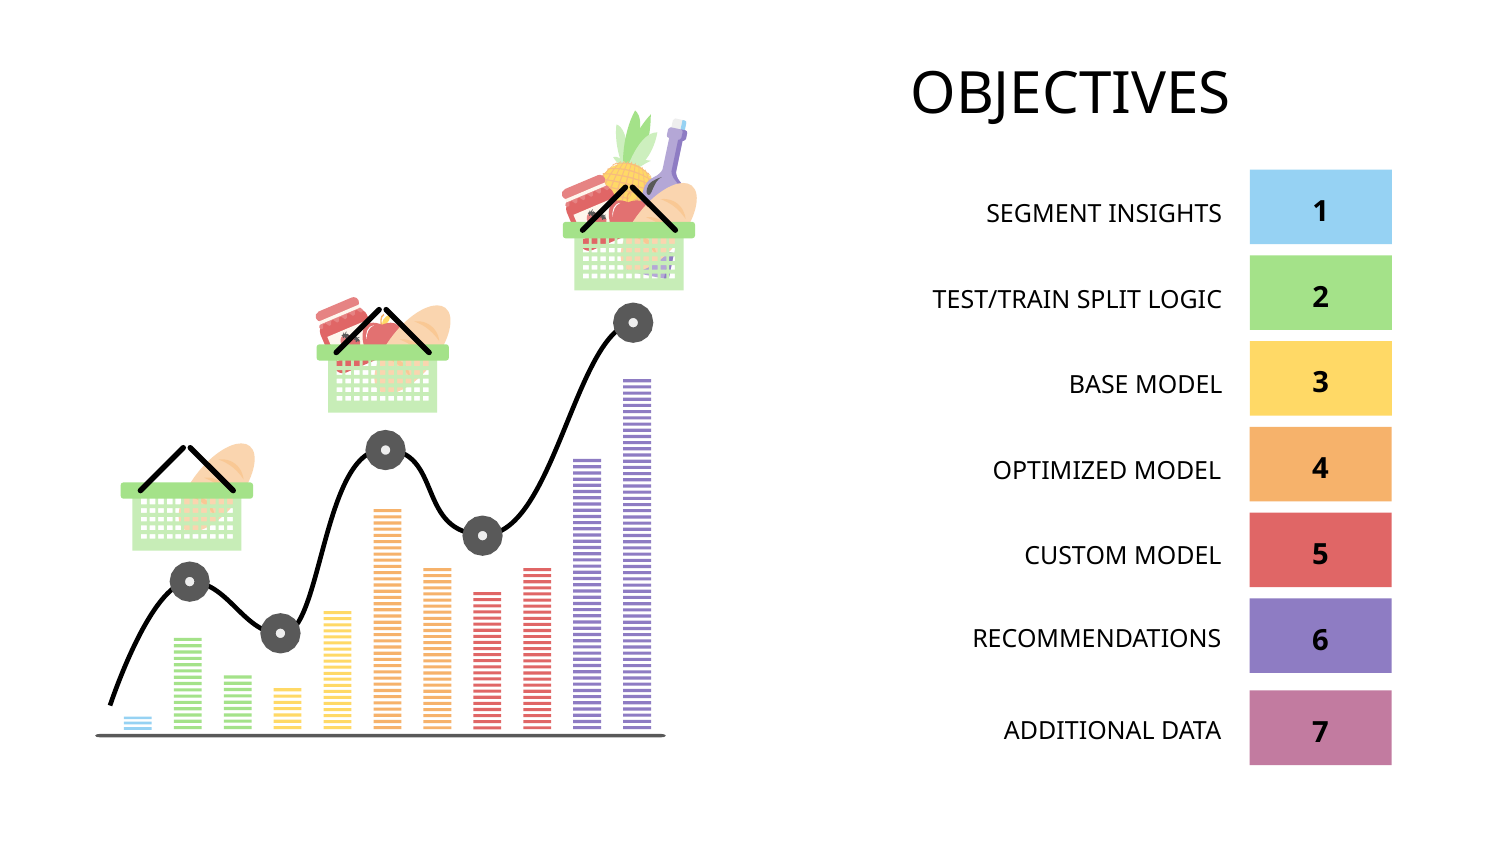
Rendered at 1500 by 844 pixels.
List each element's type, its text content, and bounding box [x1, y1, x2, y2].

text_box [623, 719, 652, 723]
text_box 1 [1249, 169, 1392, 245]
text_box RECOMMENDATIONS [701, 597, 1237, 673]
title OBJECTIVES [750, 50, 1392, 130]
text_box [273, 713, 302, 717]
text_box [423, 714, 452, 718]
text_box CUSTOM MODEL [701, 511, 1237, 594]
text_box [473, 720, 502, 724]
text_box OPTIMIZED MODEL [701, 426, 1237, 509]
text_box [323, 726, 352, 730]
text_box 3 [1249, 341, 1392, 416]
text_box [223, 725, 252, 730]
text_box [373, 726, 402, 730]
text_box [173, 726, 202, 730]
text_box [623, 726, 652, 730]
text_box [523, 720, 552, 724]
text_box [109, 309, 646, 706]
text_box 5 [1249, 512, 1392, 588]
text_box [623, 713, 652, 717]
text_box [273, 719, 302, 723]
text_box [314, 296, 457, 308]
text_box [323, 720, 352, 724]
text_box [173, 713, 202, 717]
text_box [423, 726, 452, 730]
text_box [523, 714, 552, 718]
text_box [223, 719, 252, 723]
text_box TEST/TRAIN SPLIT LOGIC [702, 255, 1238, 337]
text_box [523, 726, 552, 730]
text_box [123, 716, 152, 720]
text_box SEGMENT INSIGHTS [707, 169, 1238, 252]
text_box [560, 110, 703, 291]
text_box [223, 713, 252, 717]
text_box [173, 719, 202, 723]
text_box 6 [1249, 598, 1392, 673]
text_box [573, 713, 602, 717]
text_box [373, 719, 402, 724]
text_box [473, 726, 502, 730]
text_box [423, 720, 452, 724]
text_box [323, 714, 352, 718]
text_box [573, 726, 602, 730]
text_box [573, 719, 602, 724]
text_box [373, 713, 402, 717]
text_box BASE MODEL [702, 340, 1238, 423]
text_box [273, 726, 302, 730]
text_box 4 [1249, 426, 1392, 502]
text_box 7 [1249, 690, 1392, 766]
text_box 2 [1249, 255, 1392, 330]
text_box ADDITIONAL DATA [701, 689, 1237, 765]
text_box [95, 733, 666, 738]
text_box [473, 714, 502, 718]
text_box [123, 721, 152, 725]
